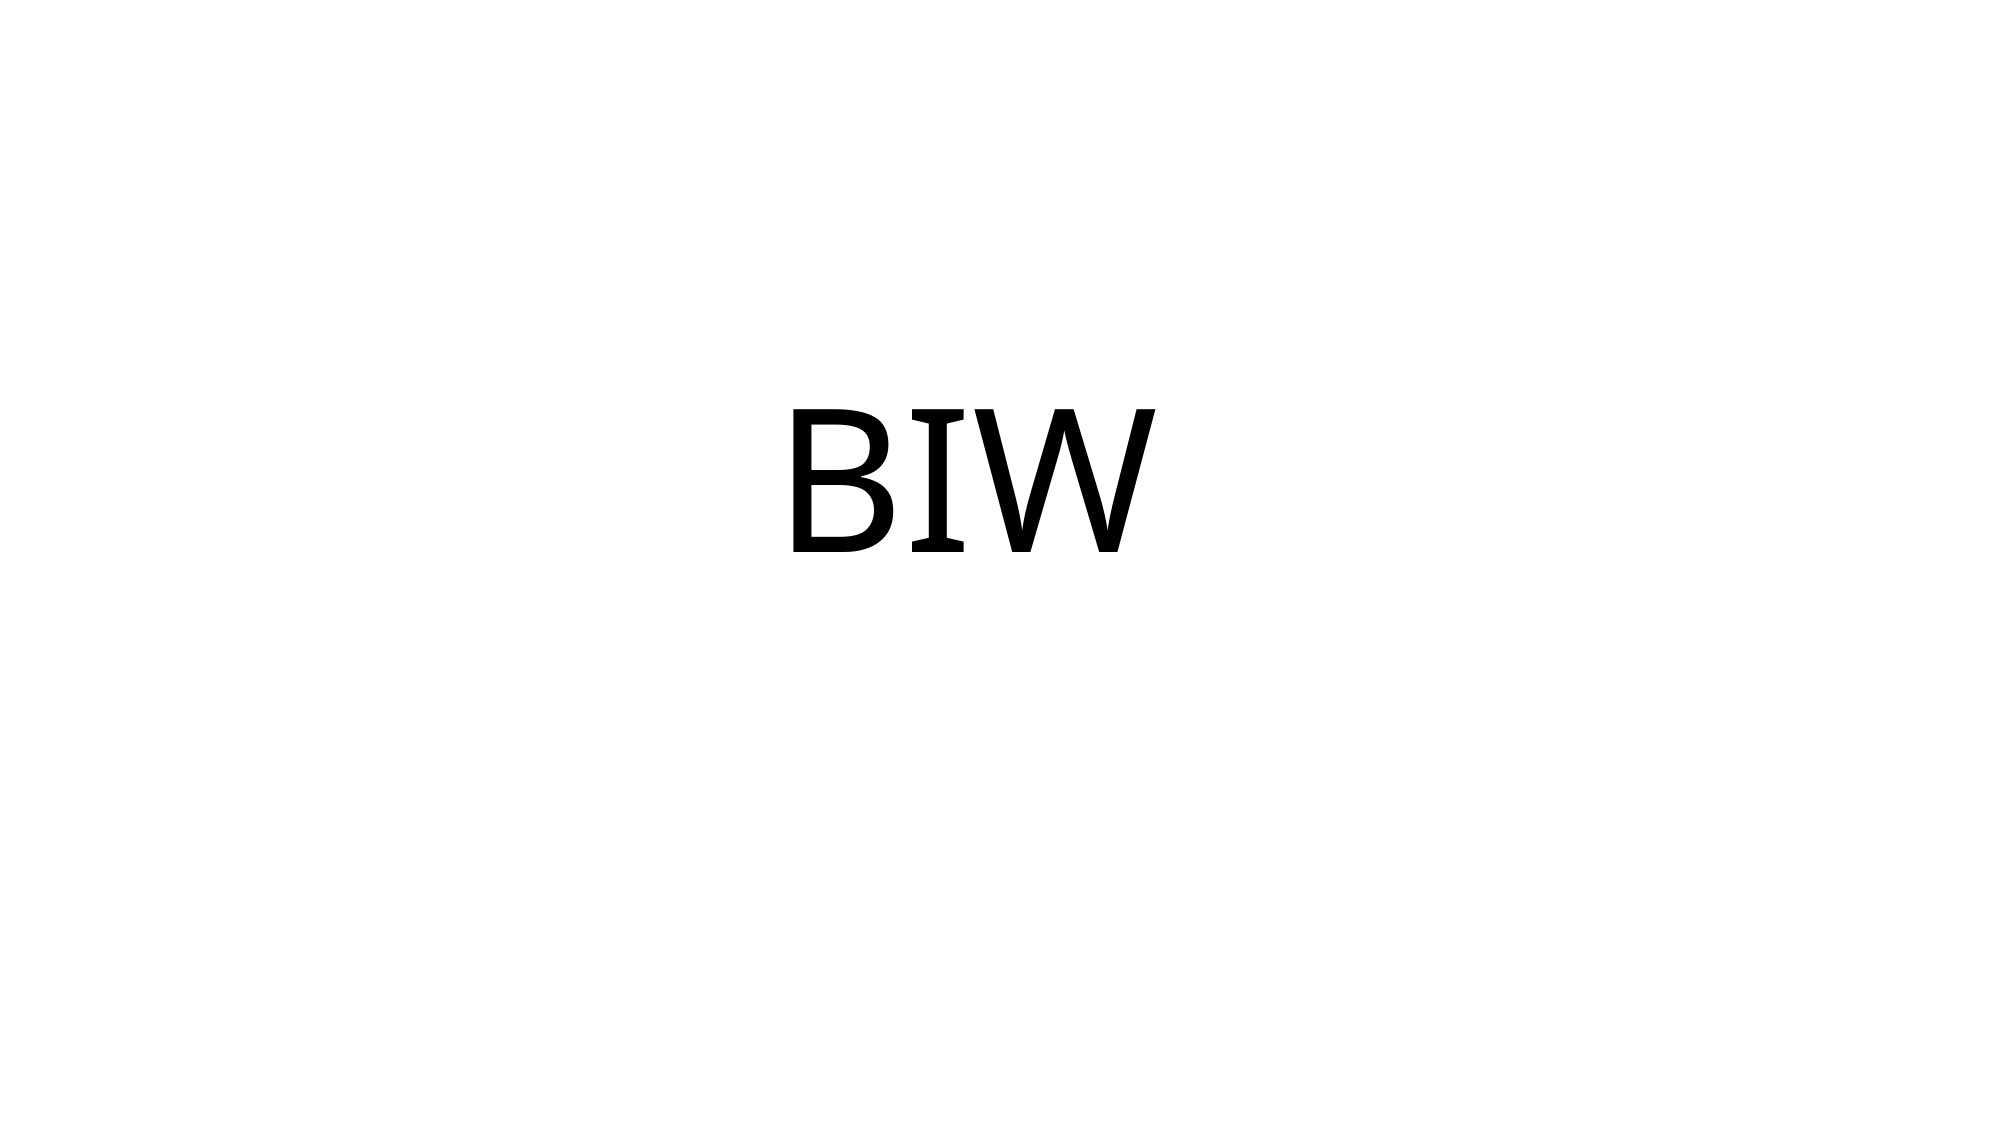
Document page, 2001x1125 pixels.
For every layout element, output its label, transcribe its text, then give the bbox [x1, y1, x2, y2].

title BIW [216, 362, 1717, 604]
